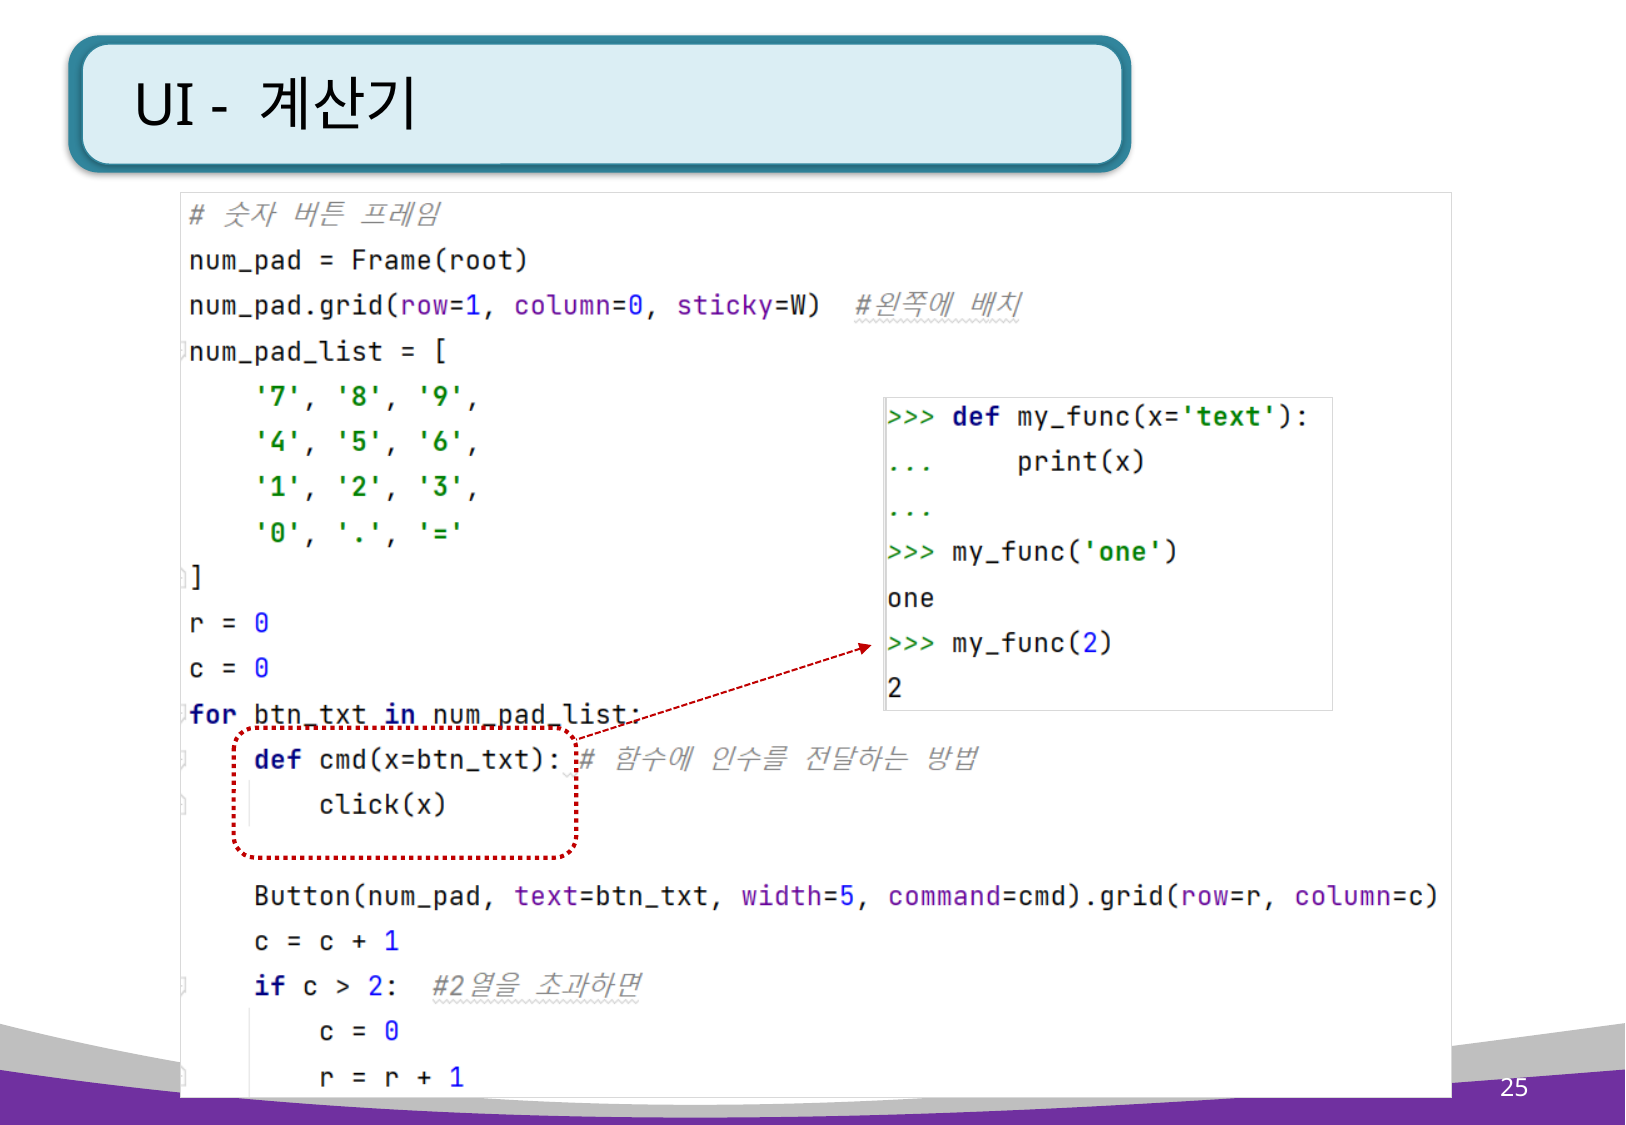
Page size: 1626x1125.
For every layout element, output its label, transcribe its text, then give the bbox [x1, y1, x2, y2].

slide_number 25 [1452, 1058, 1544, 1119]
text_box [575, 644, 872, 740]
title UI - 계산기 [103, 32, 1121, 173]
picture [180, 192, 1453, 1098]
